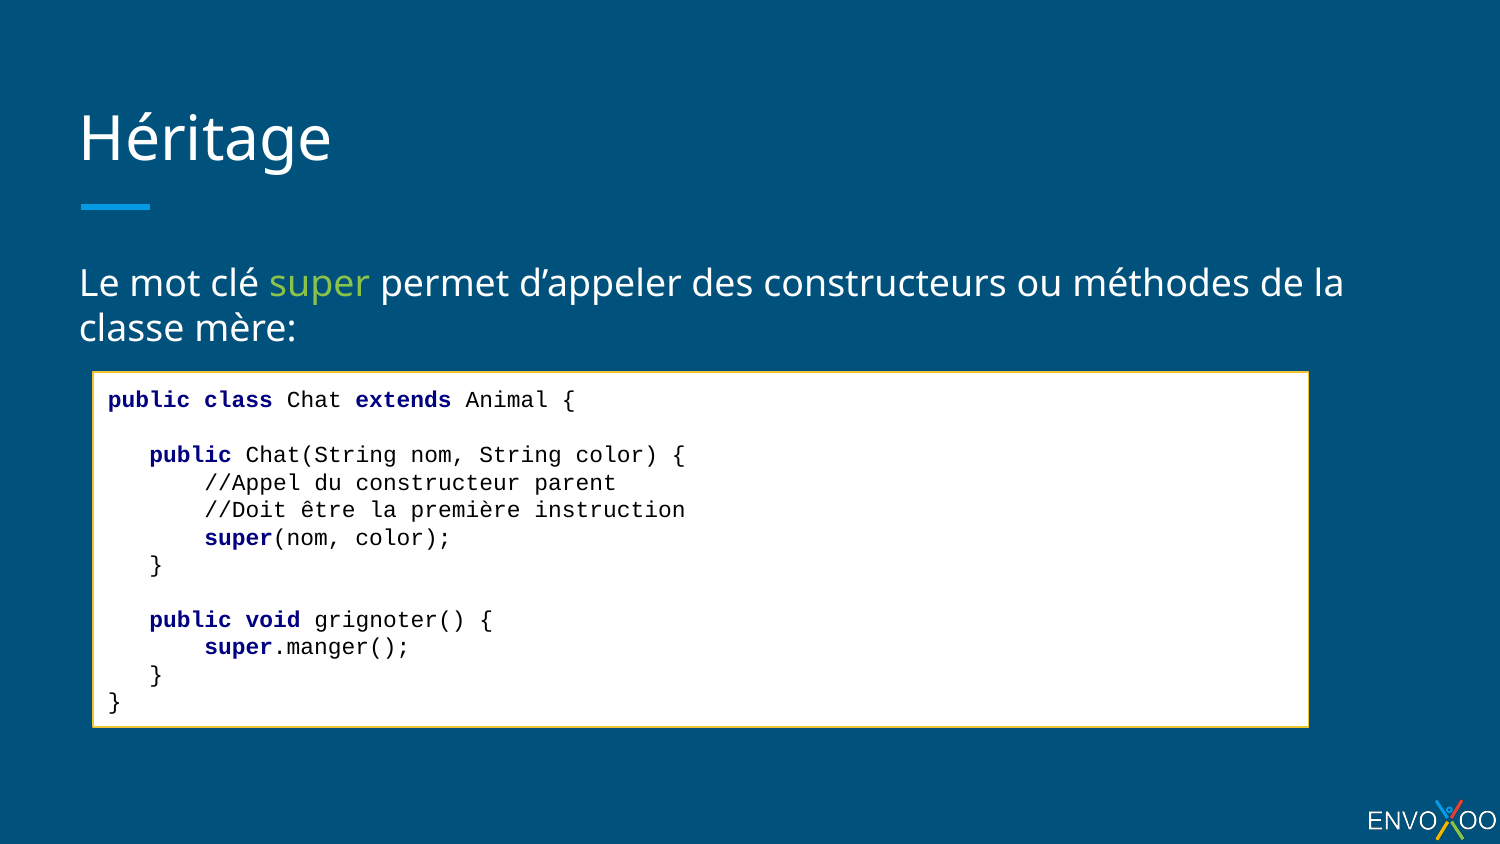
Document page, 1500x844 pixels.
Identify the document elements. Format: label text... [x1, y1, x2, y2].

picture [1451, 800, 1462, 818]
text_box public class Chat extends Animal { public Chat(String nom, String color) { //Appel du constructeur parent //Doit être la première instruction super(nom, color); } public void grignoter() { super.manger(); } } [93, 371, 1309, 728]
list Le mot clé super permet d’appeler des constructeurs ou méthodes de la classe mère: [63, 244, 1437, 788]
title Héritage [63, 75, 1437, 188]
picture [1370, 812, 1382, 829]
picture [1452, 822, 1463, 838]
picture [1437, 822, 1448, 840]
